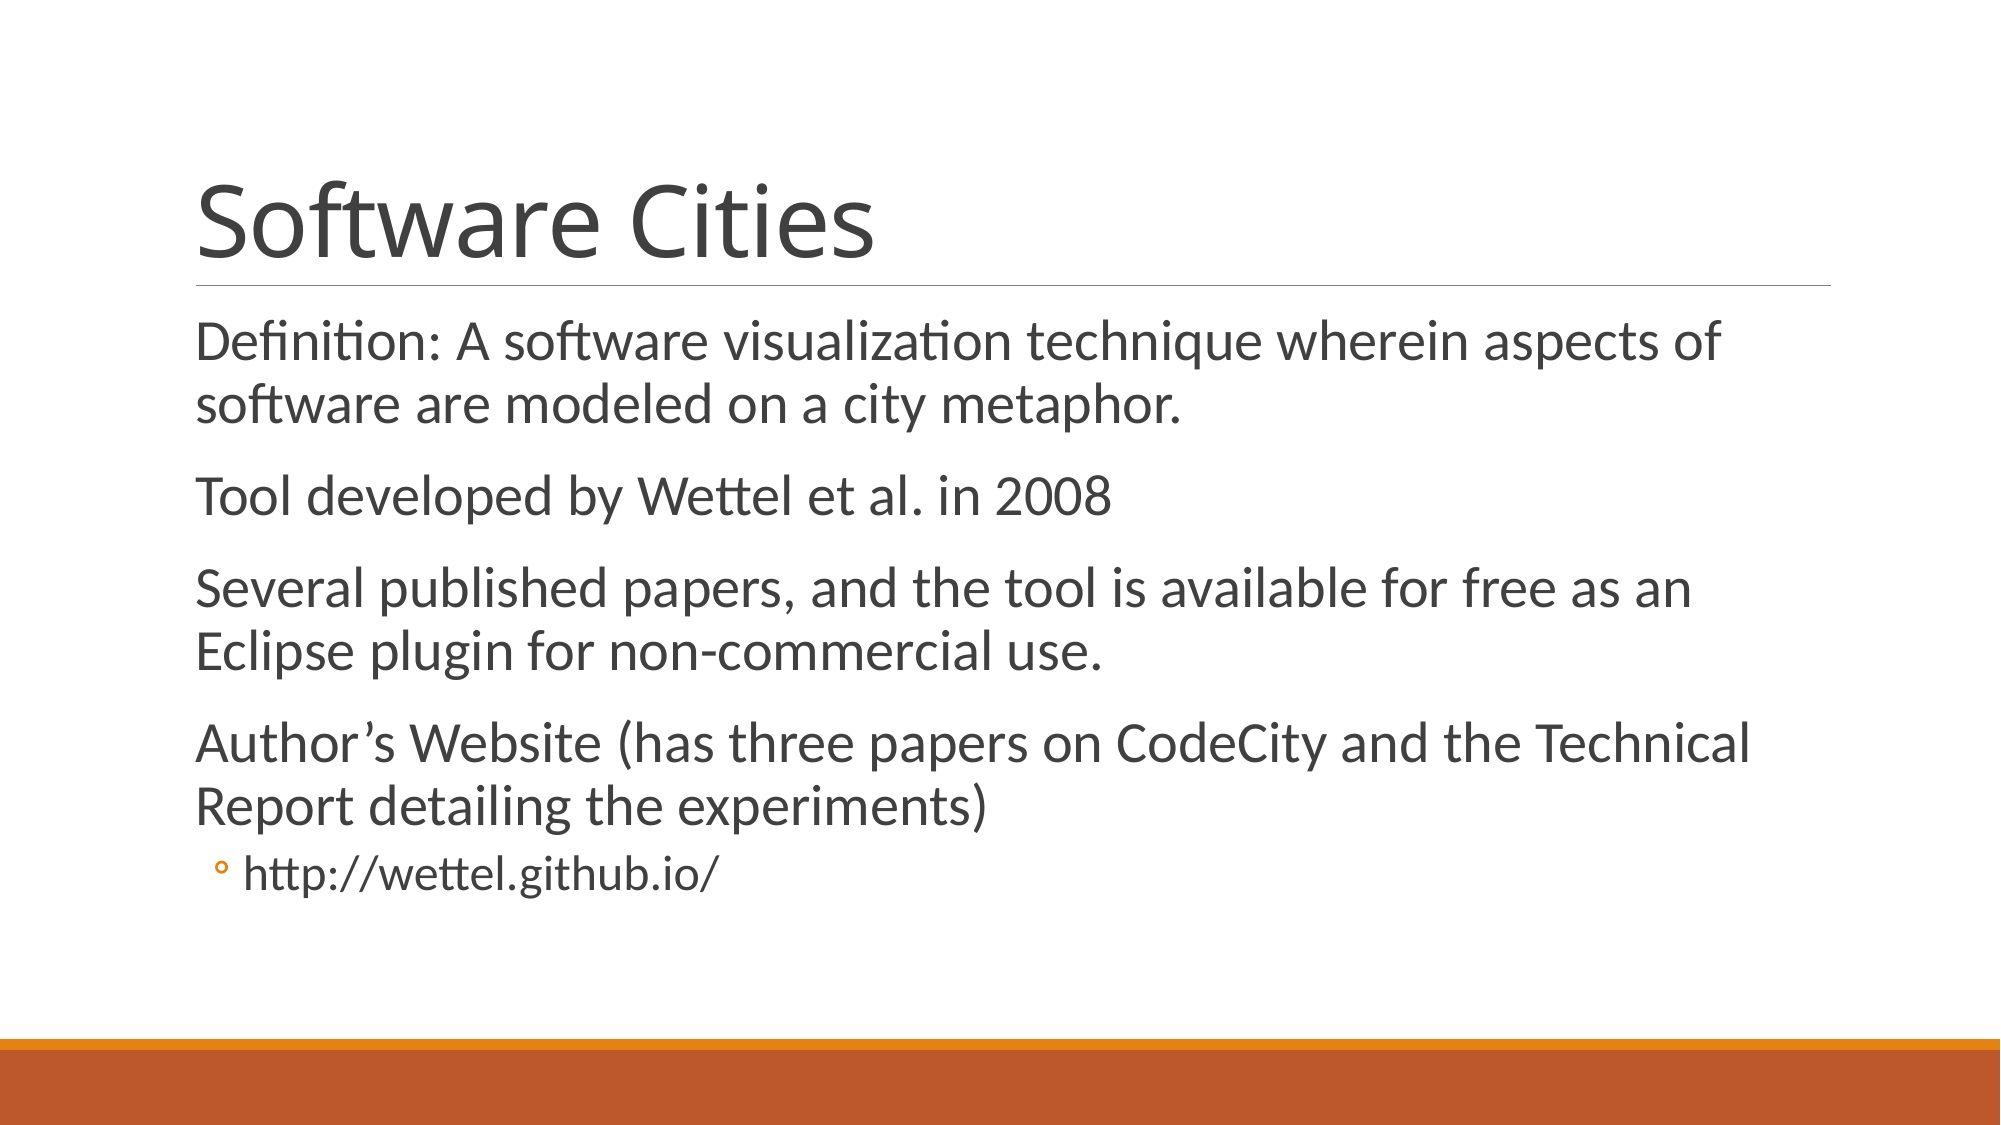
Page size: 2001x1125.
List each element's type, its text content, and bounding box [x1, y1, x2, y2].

title Software Cities [180, 47, 1830, 285]
list Definition: A software visualization technique wherein aspects of software are modeled on a city metaphor. Tool developed by Wettel et al. in 2008 Several published papers, and the tool is available for free as an Eclipse plugin for non-commercial use. Author’s Website (has three papers on CodeCity and the Technical Report detailing the experiments) http://wettel.github.io/ [180, 302, 1830, 963]
